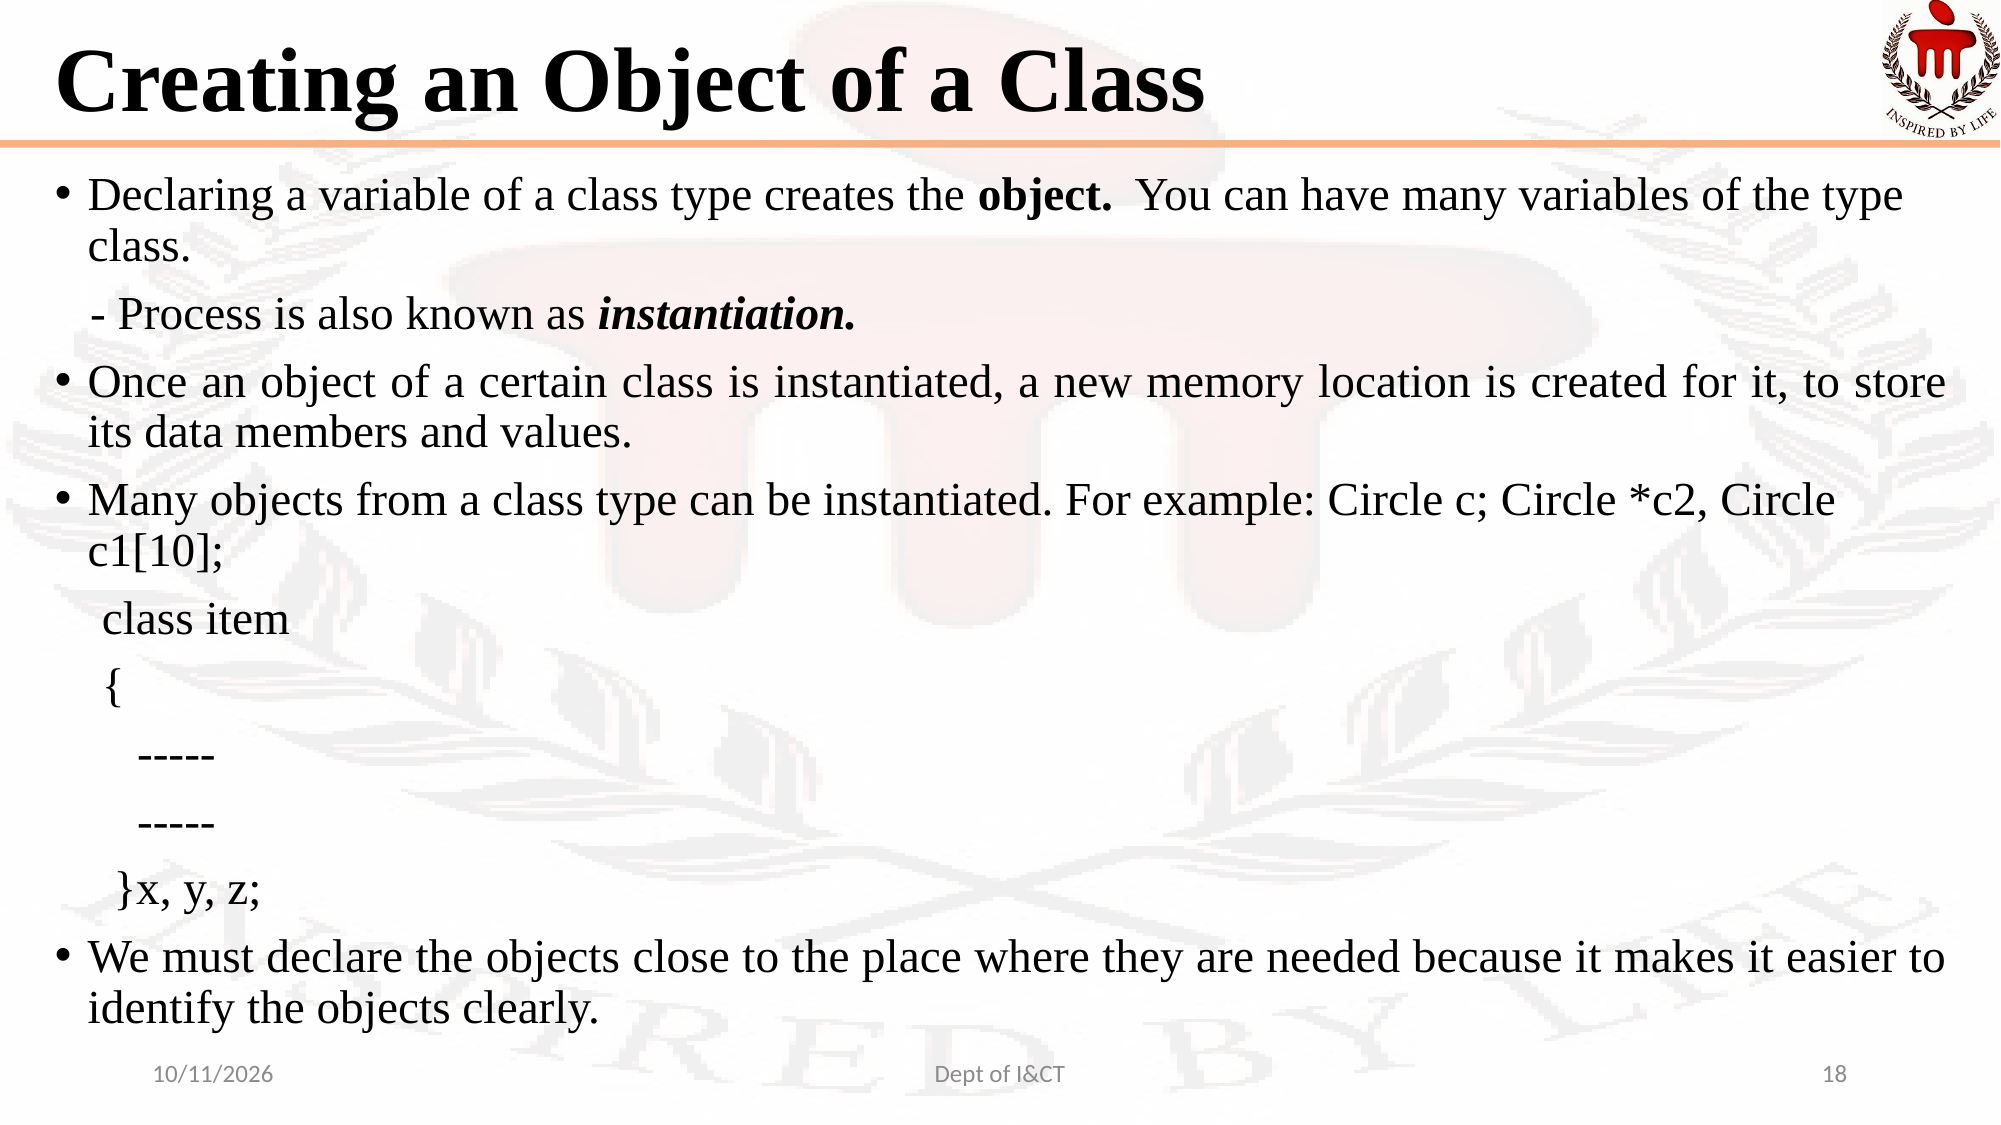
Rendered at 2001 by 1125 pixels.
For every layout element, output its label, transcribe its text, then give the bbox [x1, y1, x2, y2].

title Creating an Object of a Class [39, 22, 1863, 141]
slide_number 18 [1412, 1042, 1863, 1103]
footer Dept of I&CT [662, 1042, 1338, 1103]
picture [1882, 0, 2000, 140]
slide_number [137, 1042, 588, 1103]
list Declaring a variable of a class type creates the object. You can have many variables of the type class. - Process is also known as instantiation. Once an object of a certain class is instantiated, a new memory location is created for it, to store its data members and values. Many objects from a class type can be instantiated. For example: Circle c; Circle *c2, Circle c1[10]; class item { ----- ----- }x, y, z; We must declare the objects close to the place where they are needed because it makes it easier to identify the objects clearly. [39, 162, 1965, 1046]
